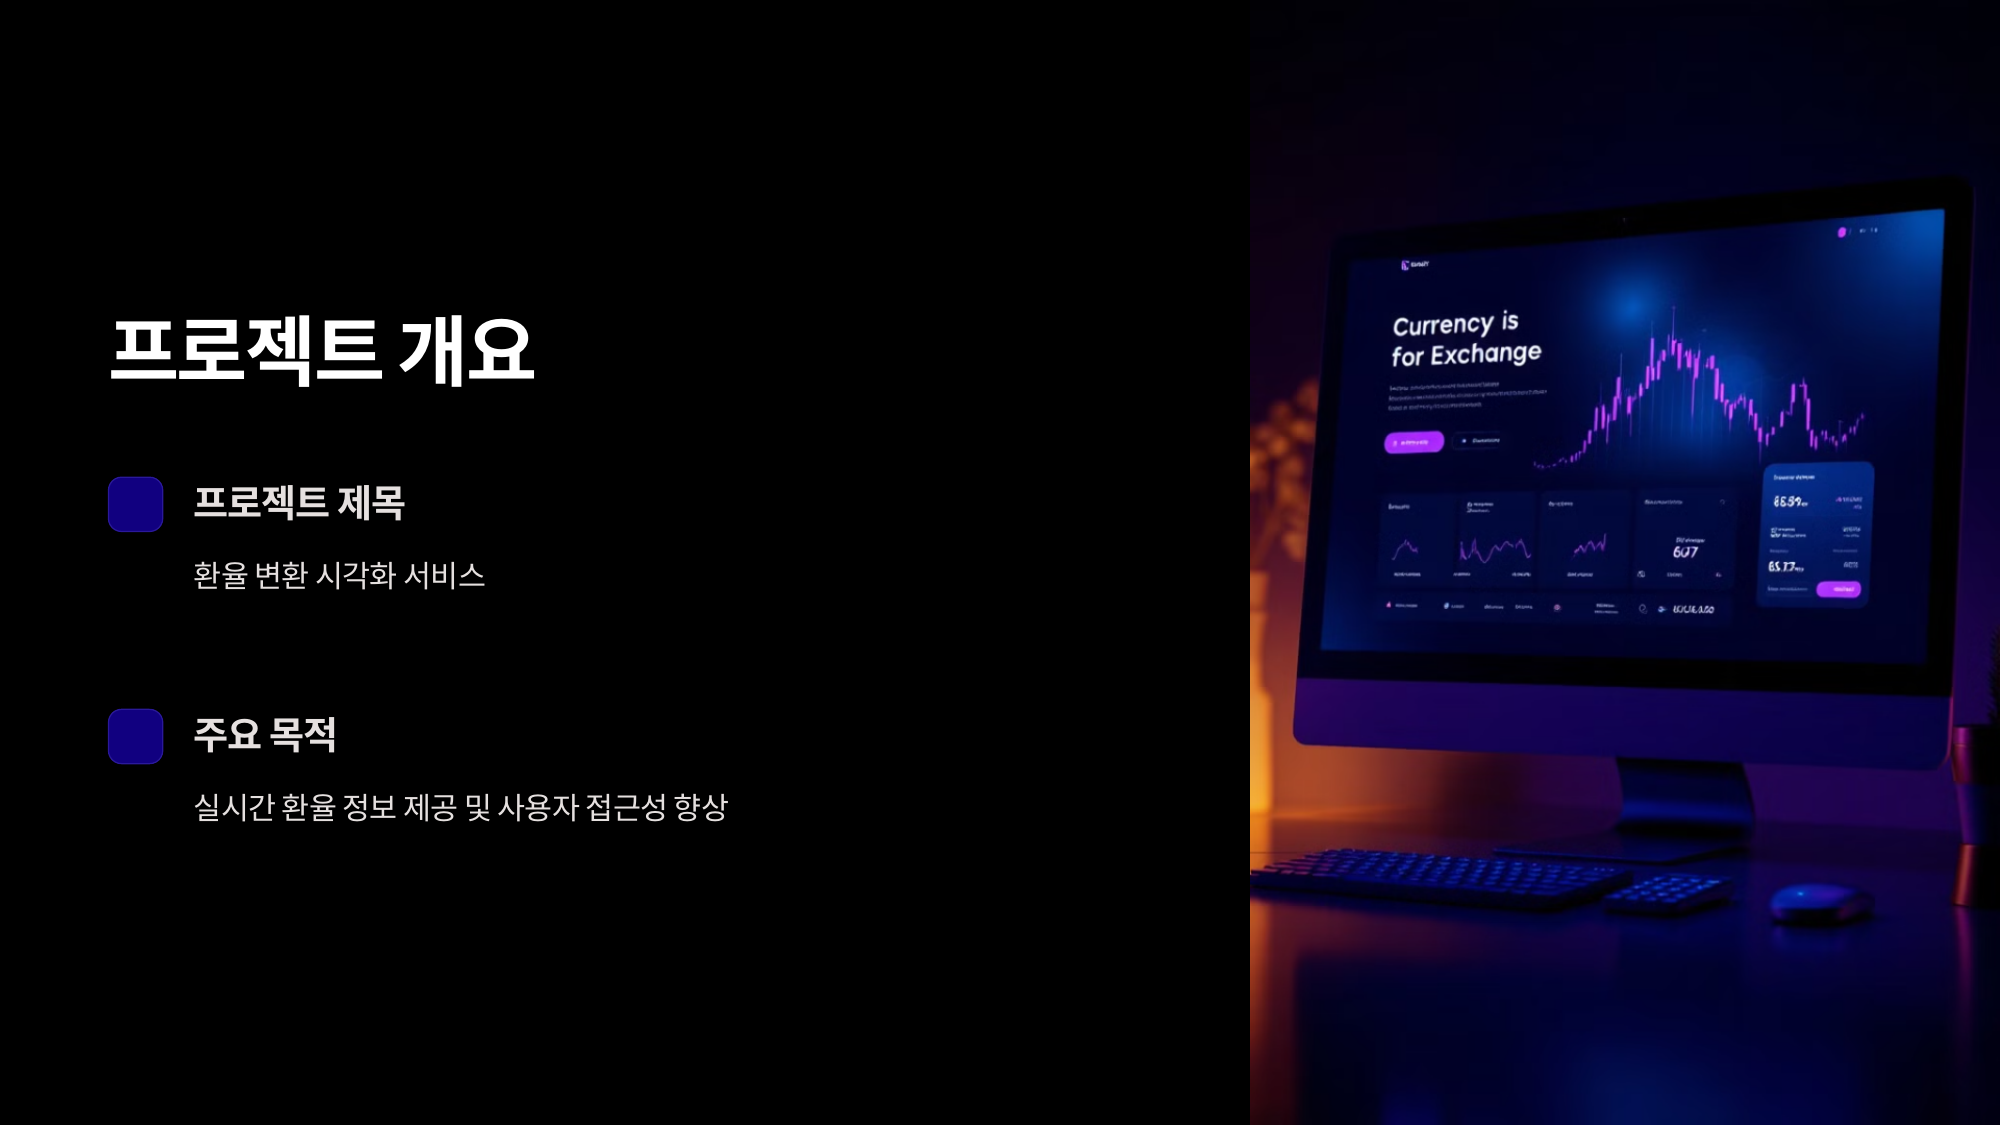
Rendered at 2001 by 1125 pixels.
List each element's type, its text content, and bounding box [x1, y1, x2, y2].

text_box 프로젝트 개요 [108, 298, 884, 396]
text_box [108, 477, 163, 532]
text_box 환율 변환 시각화 서비스 [193, 544, 610, 594]
text_box 프로젝트 제목 [193, 477, 582, 526]
text_box [108, 709, 163, 764]
text_box 실시간 환율 정보 제공 및 사용자 접근성 향상 [193, 776, 1142, 826]
text_box 주요 목적 [193, 709, 582, 758]
picture [1249, 0, 2000, 1125]
